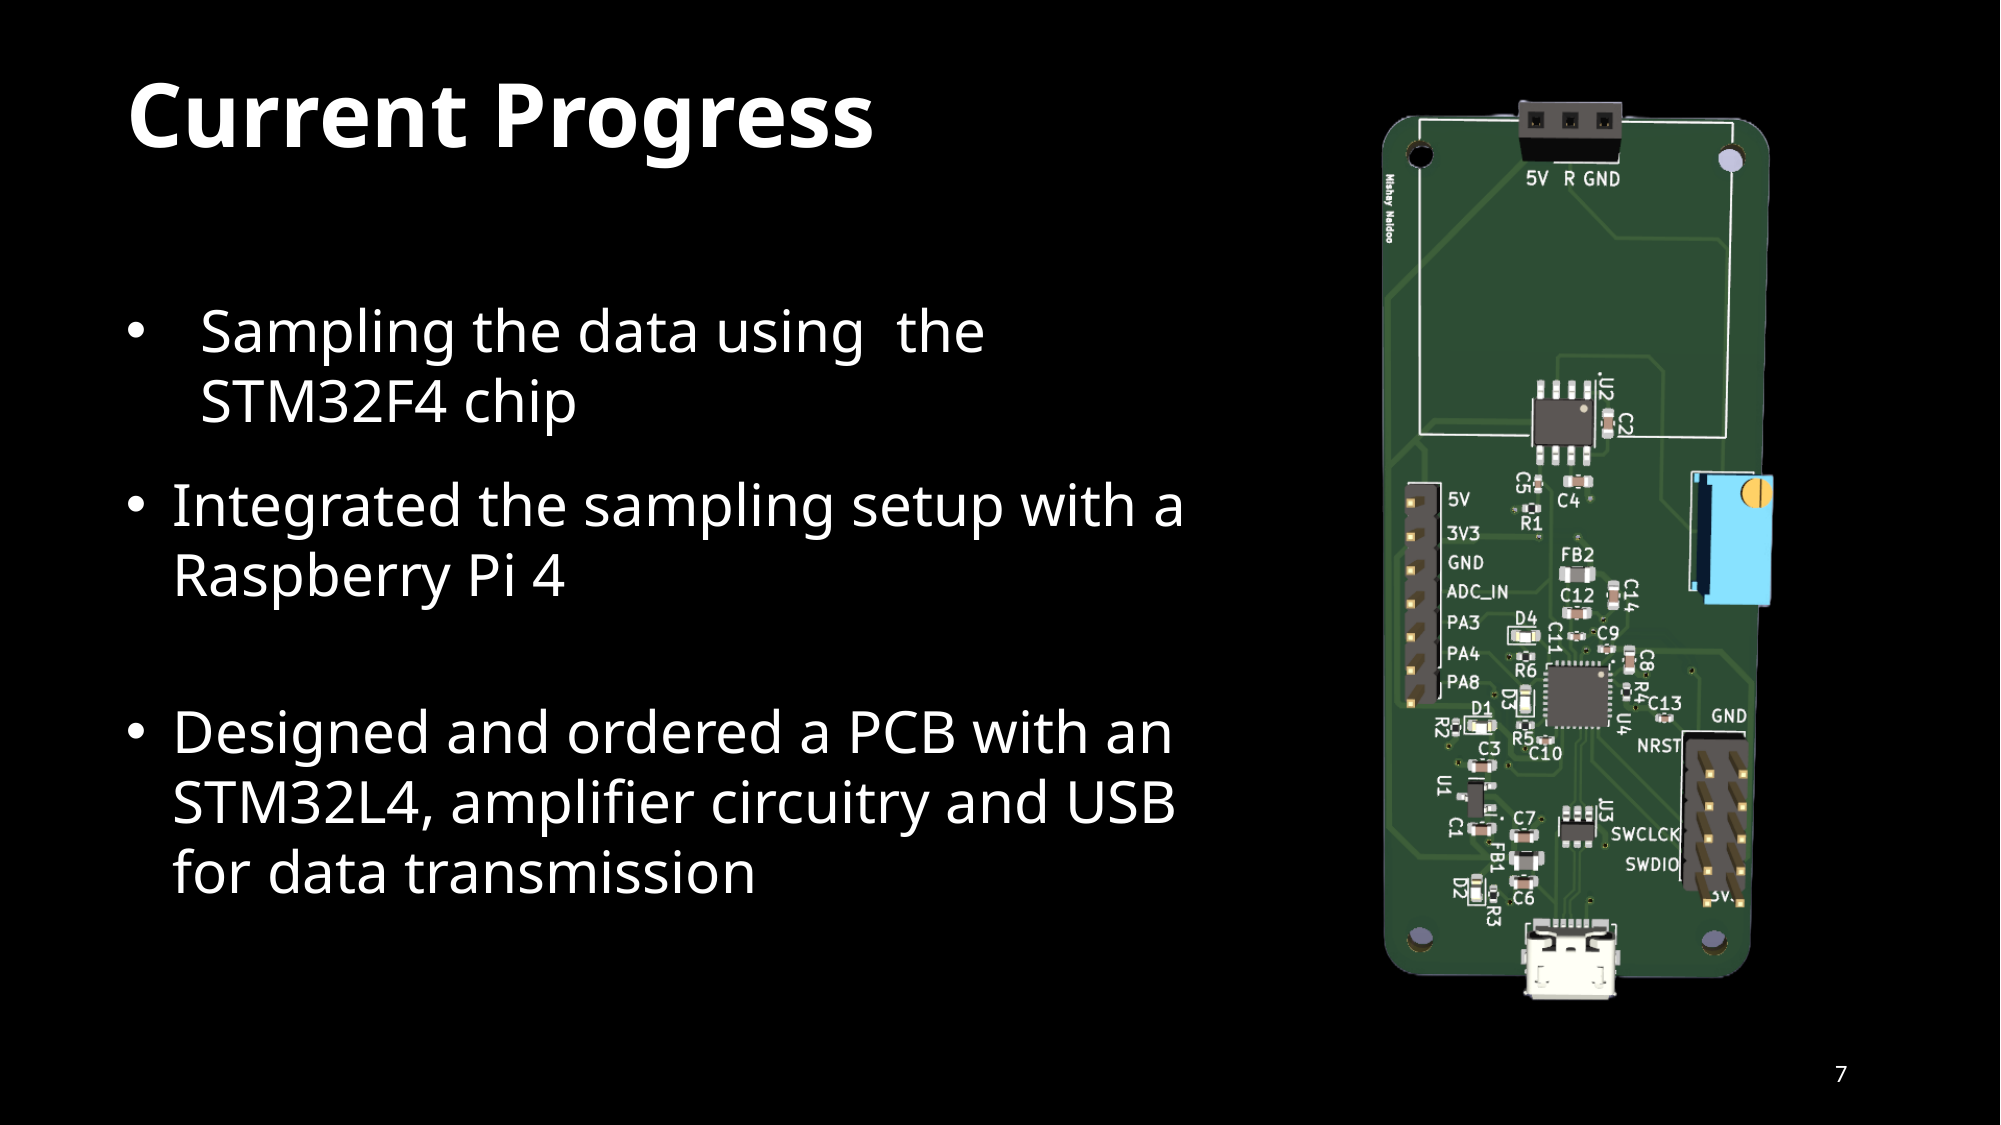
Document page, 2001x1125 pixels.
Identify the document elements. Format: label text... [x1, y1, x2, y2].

text_box Designed and ordered a PCB with an STM32L4, amplifier circuitry and USB for data transmission [111, 688, 571, 983]
text_box Sampling the data using the STM32F4 chip [111, 286, 571, 461]
picture [571, 75, 2000, 1043]
list Current Progress [111, 63, 1075, 217]
text_box Integrated the sampling setup with a Raspberry Pi 4 [111, 461, 571, 686]
slide_number 7 [1412, 1043, 1863, 1103]
